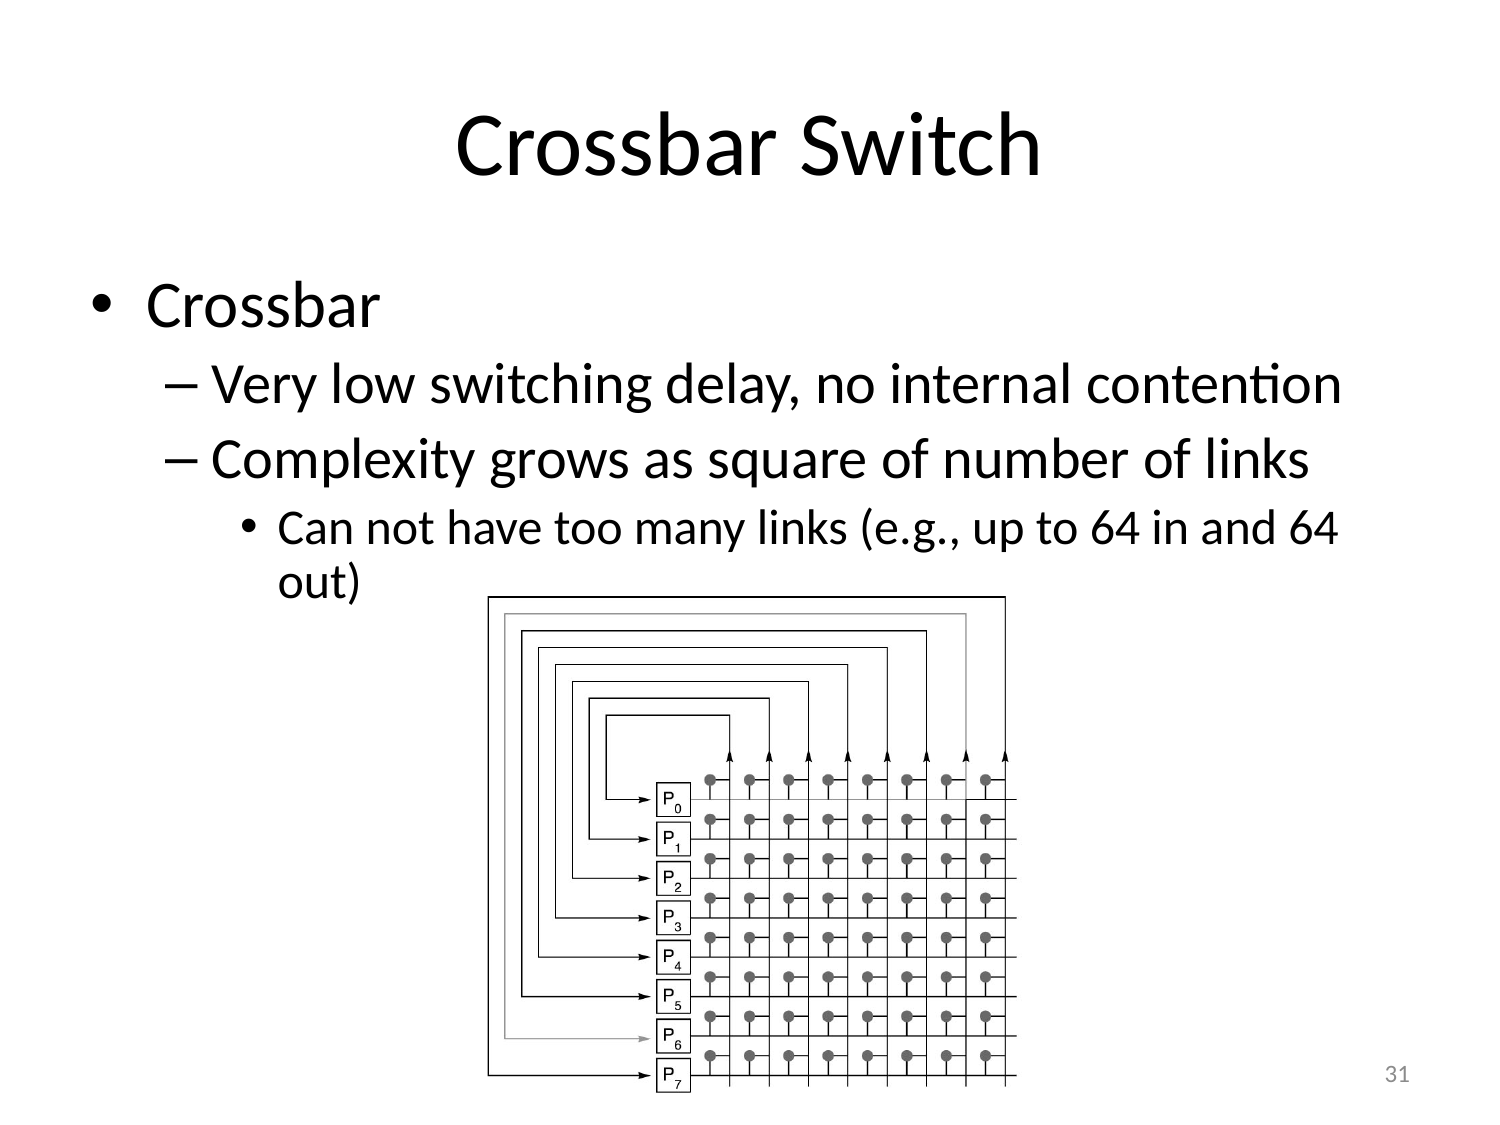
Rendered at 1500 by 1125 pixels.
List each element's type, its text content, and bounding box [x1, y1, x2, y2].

picture [487, 596, 1026, 1101]
list Crossbar Very low switching delay, no internal contention Complexity grows as square of number of links Can not have too many links (e.g., up to 64 in and 64 out) [75, 262, 1425, 1005]
slide_number 31 [1074, 1042, 1425, 1103]
title Crossbar Switch [75, 45, 1425, 233]
